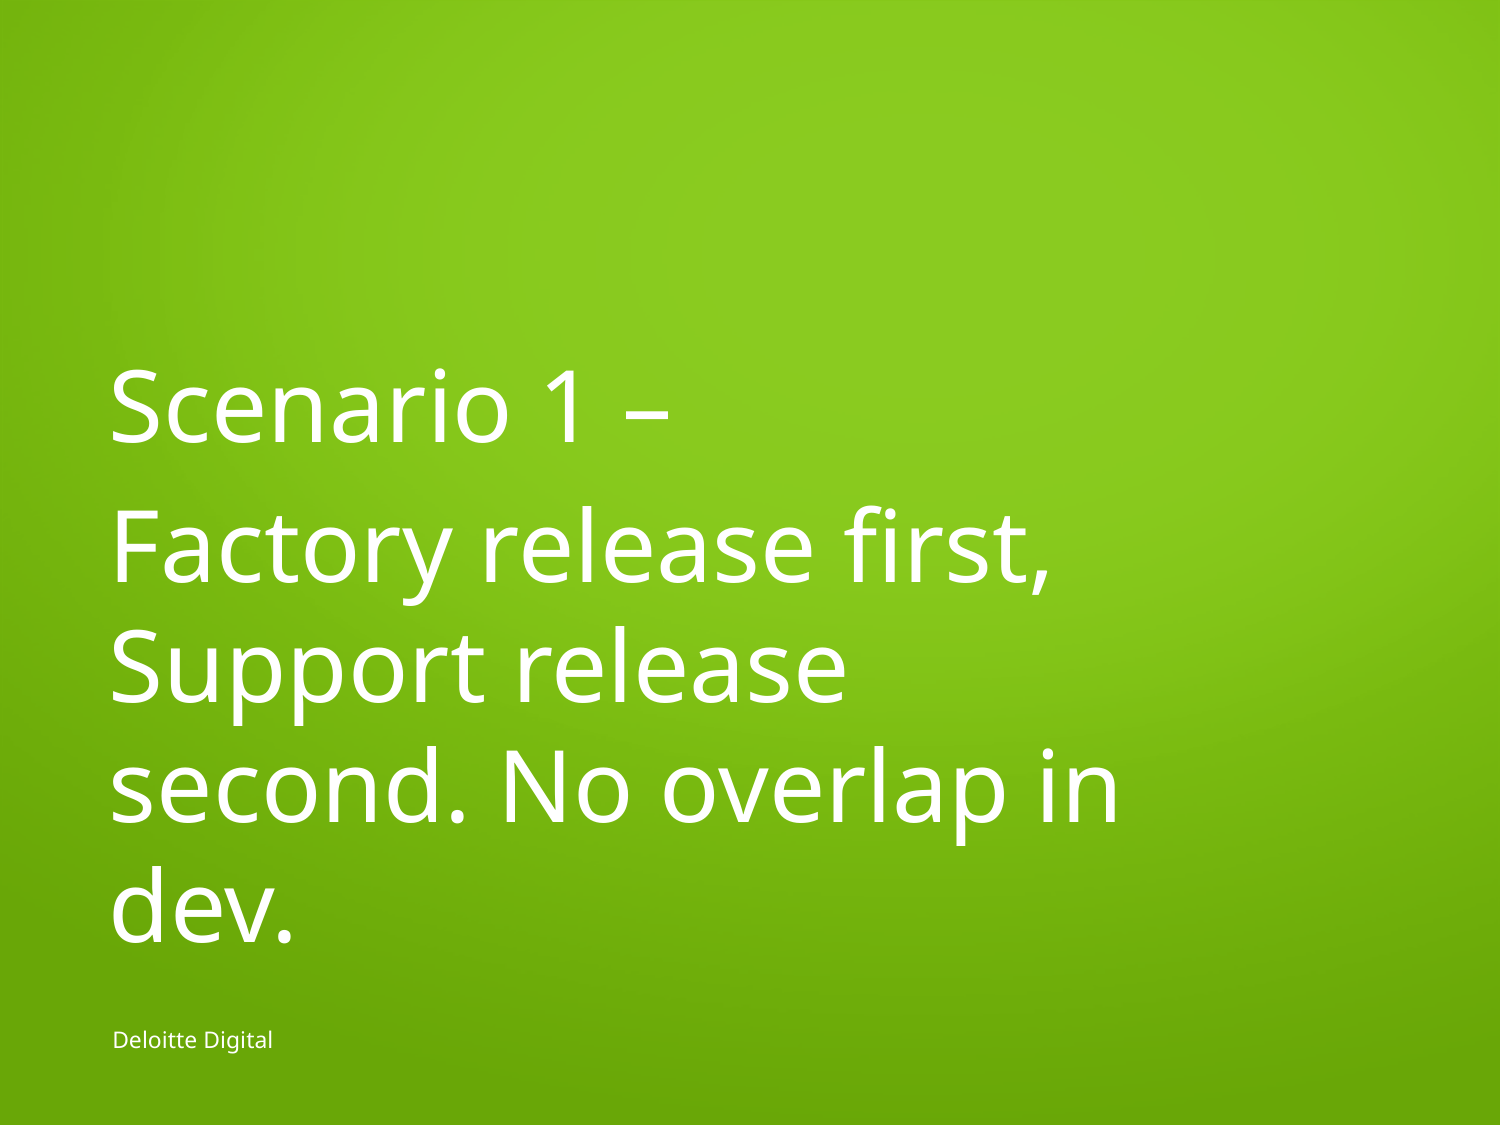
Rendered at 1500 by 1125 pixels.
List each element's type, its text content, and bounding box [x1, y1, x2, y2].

picture [0, 0, 1500, 1125]
list Scenario 1 – Factory release first, Support release second. No overlap in dev. [93, 335, 1236, 600]
